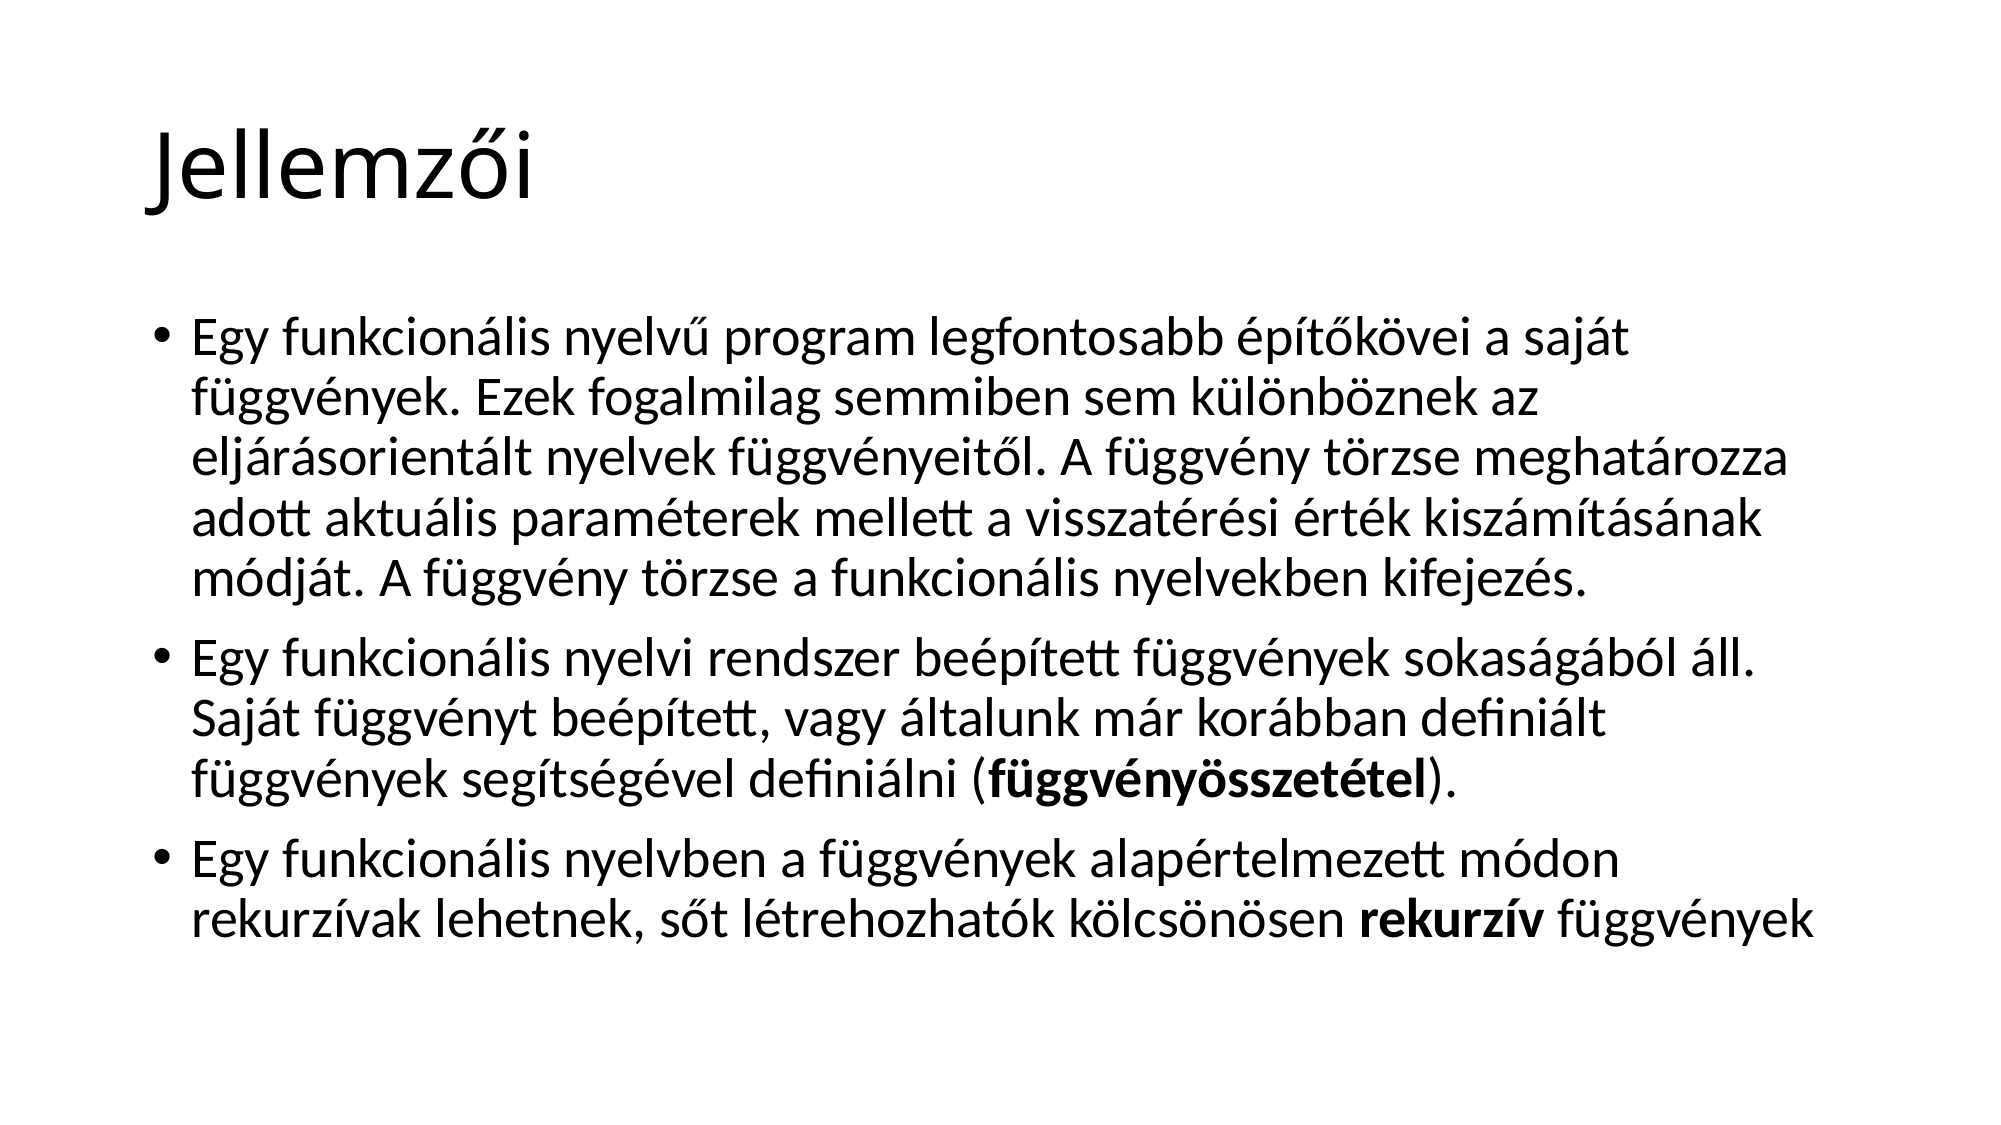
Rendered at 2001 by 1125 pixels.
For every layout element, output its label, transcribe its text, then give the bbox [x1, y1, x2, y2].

title Jellemzői [137, 59, 1863, 278]
list Egy funkcionális nyelvű program legfontosabb építőkövei a saját függvények. Ezek fogalmilag semmiben sem különböznek az eljárásorientált nyelvek függvényeitől. A függvény törzse meghatározza adott aktuális paraméterek mellett a visszatérési érték kiszámításának módját. A függvény törzse a funkcionális nyelvekben kifejezés. Egy funkcionális nyelvi rendszer beépített függvények sokaságából áll. Saját függvényt beépített, vagy általunk már korábban definiált függvények segítségével definiálni (függvényösszetétel). Egy funkcionális nyelvben a függvények alapértelmezett módon rekurzívak lehetnek, sőt létrehozhatók kölcsönösen rekurzív függvények [137, 299, 1863, 1014]
